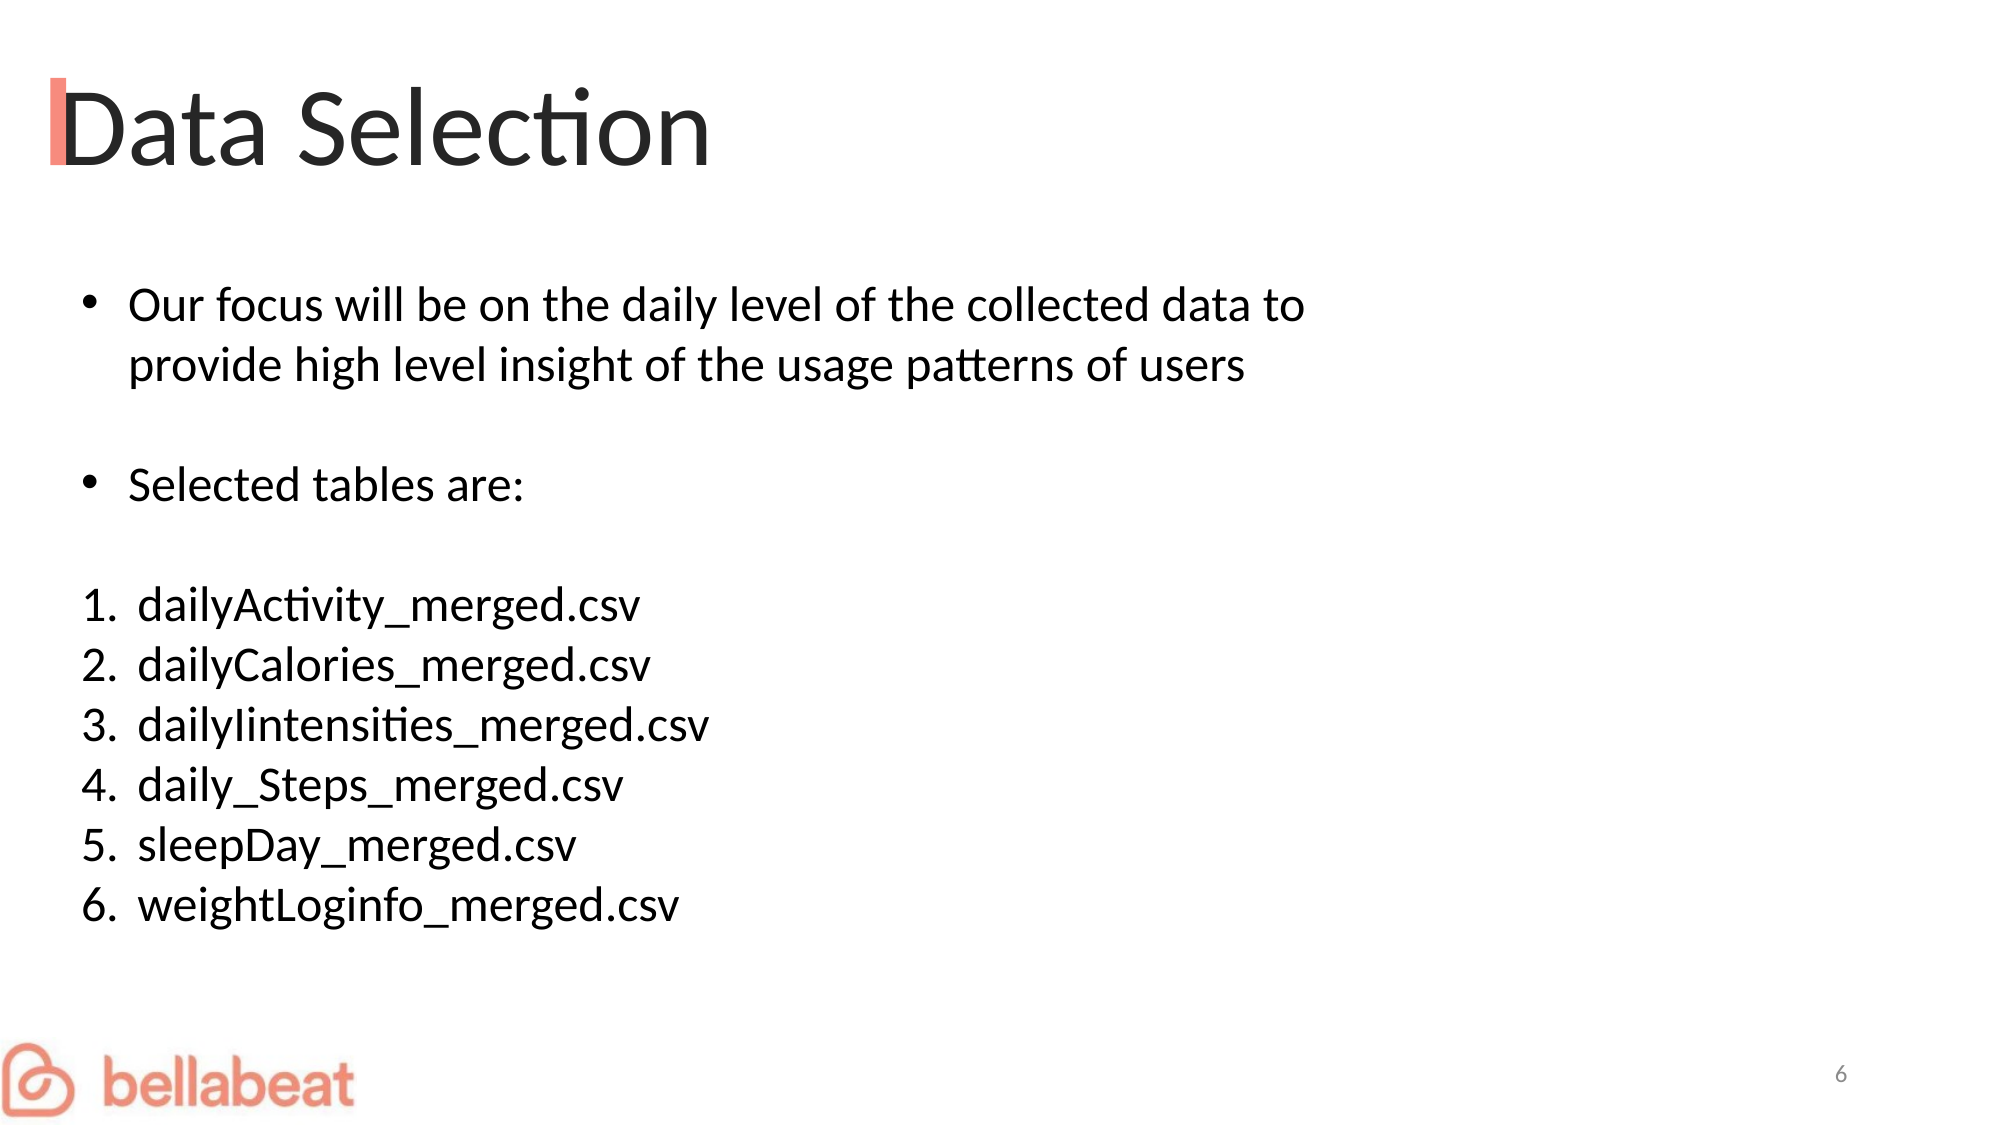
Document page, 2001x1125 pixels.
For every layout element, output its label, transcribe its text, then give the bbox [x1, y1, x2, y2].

text_box Data Selection [15, 45, 784, 196]
text_box [49, 77, 67, 166]
slide_number 6 [1412, 1042, 1863, 1103]
text_box Our focus will be on the daily level of the collected data to provide high level insight of the usage patterns of users Selected tables are: dailyActivity_merged.csv dailyCalories_merged.csv dailyIintensities_merged.csv daily_Steps_merged.csv sleepDay_merged.csv weightLoginfo_merged.csv [66, 264, 1448, 939]
picture [0, 1037, 357, 1125]
